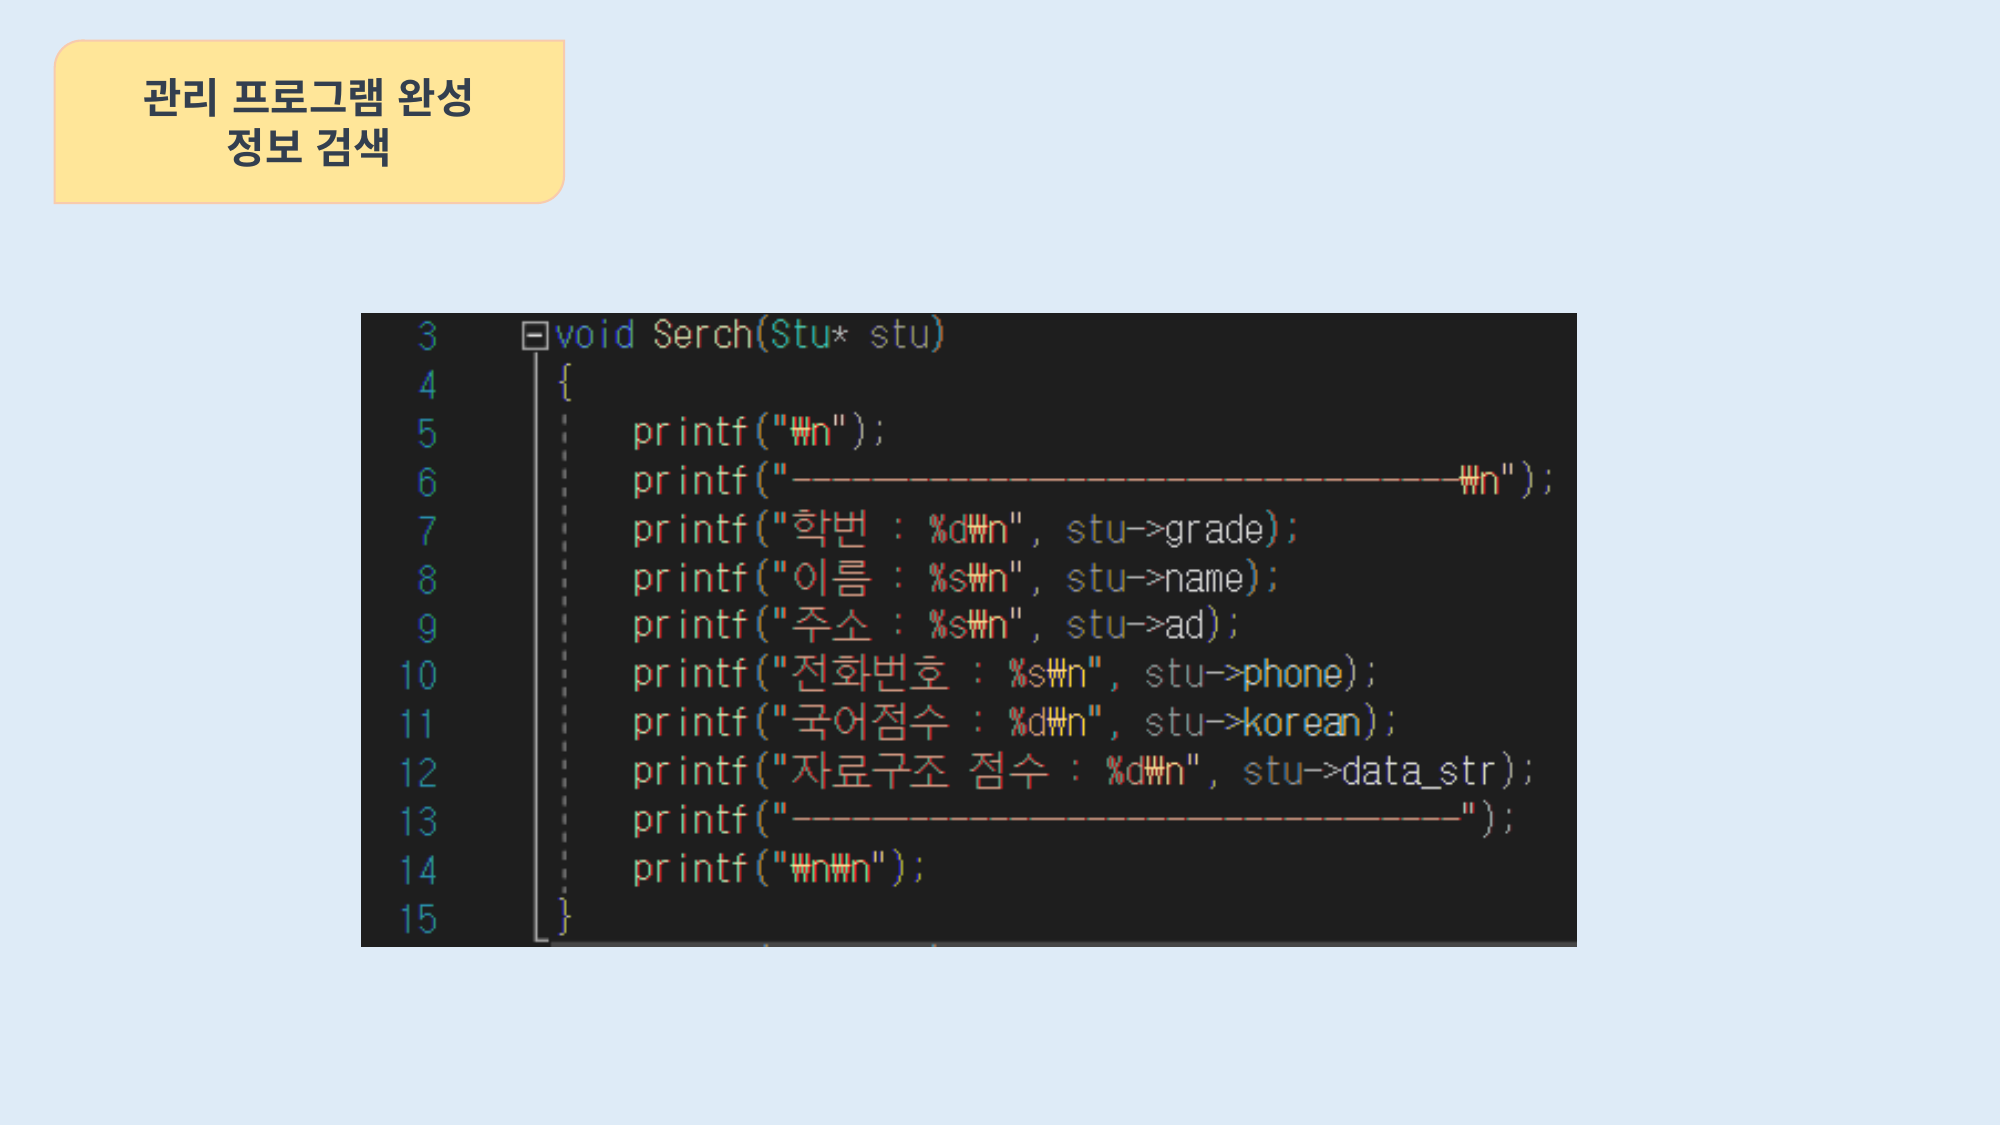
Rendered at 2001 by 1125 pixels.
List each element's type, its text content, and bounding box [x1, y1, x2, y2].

picture [361, 313, 1577, 947]
text_box 관리 프로그램 완성 정보 검색 [53, 39, 566, 205]
